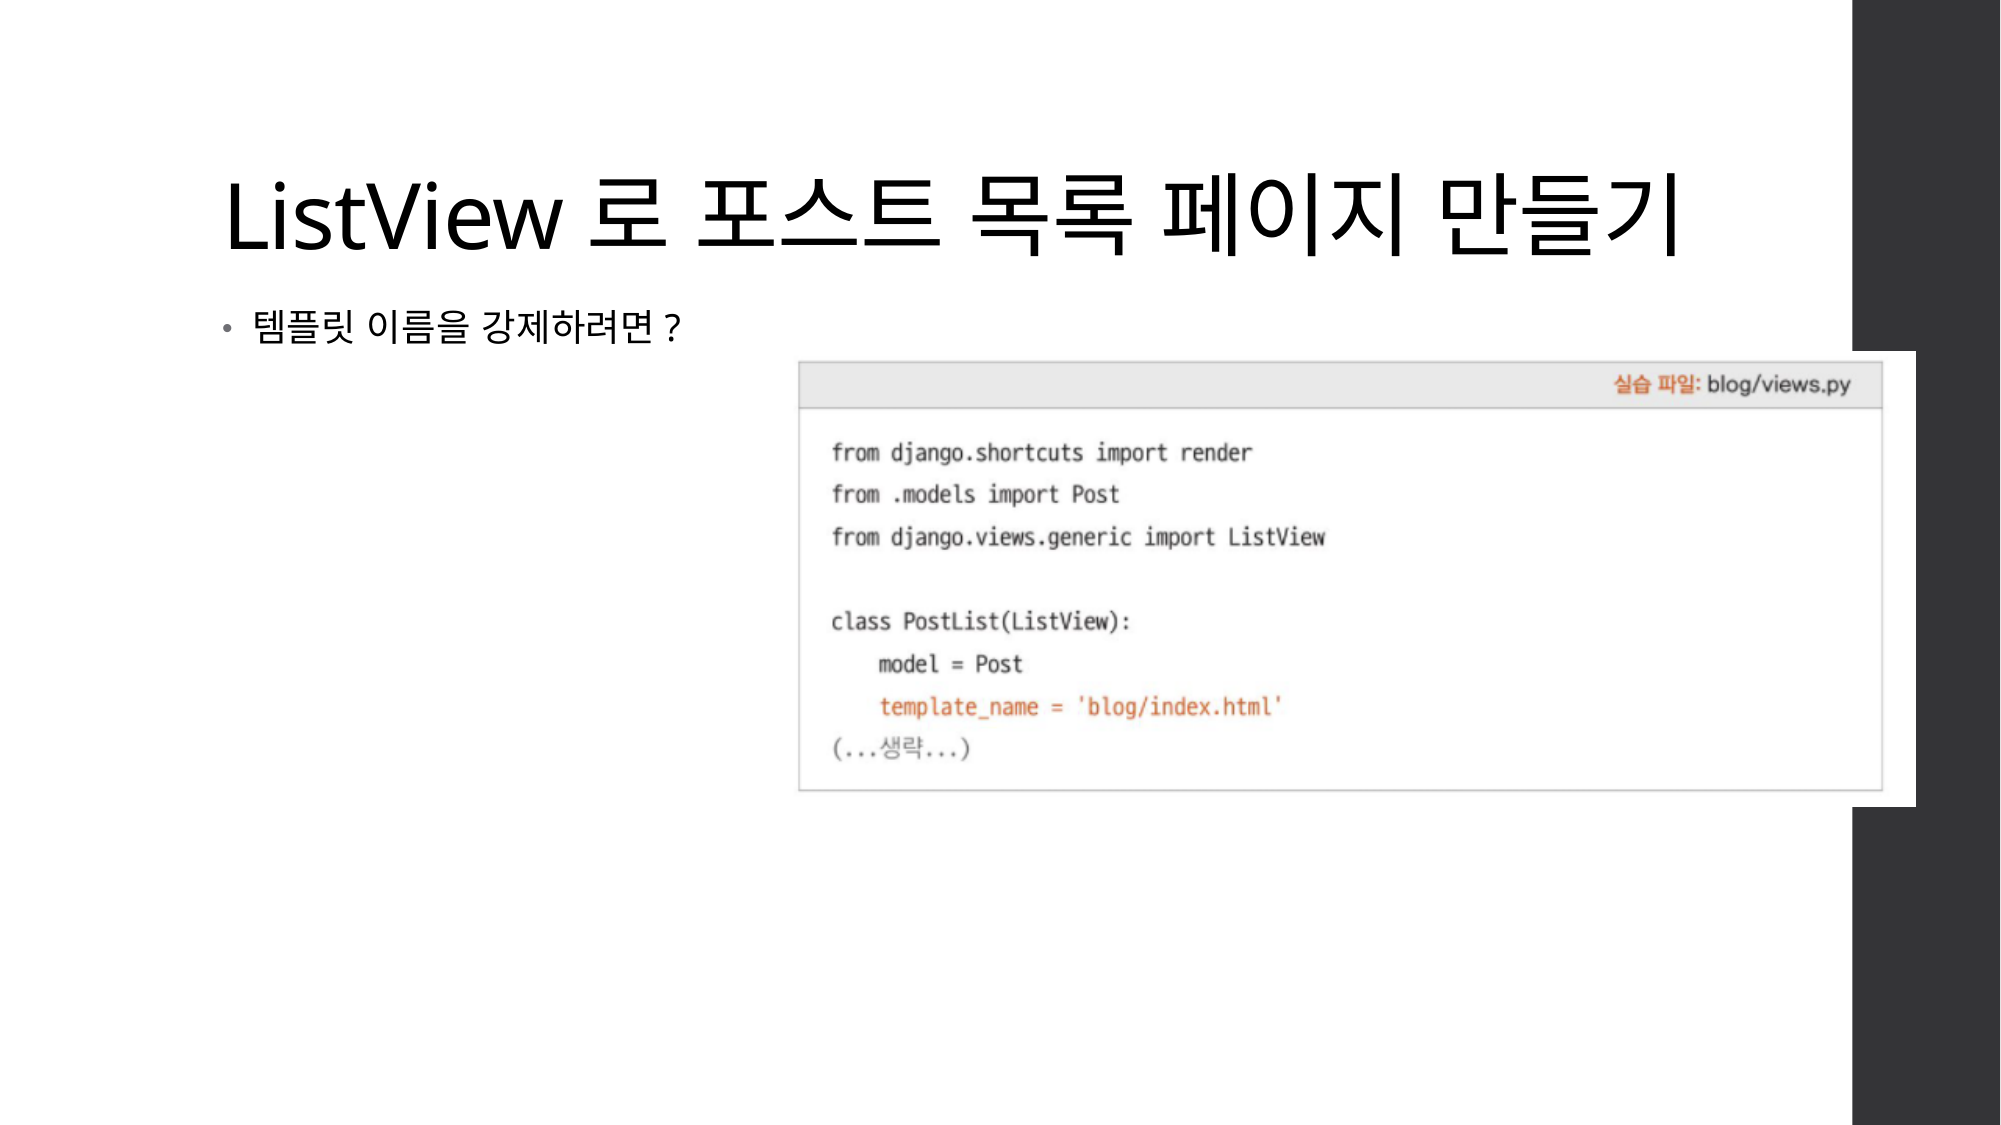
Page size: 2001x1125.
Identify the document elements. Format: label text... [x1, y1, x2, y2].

list 템플릿 이름을 강제하려면? [206, 299, 1617, 1014]
picture [785, 351, 1917, 807]
title ListView로 포스트 목록 페이지 만들기 [206, 60, 1797, 278]
